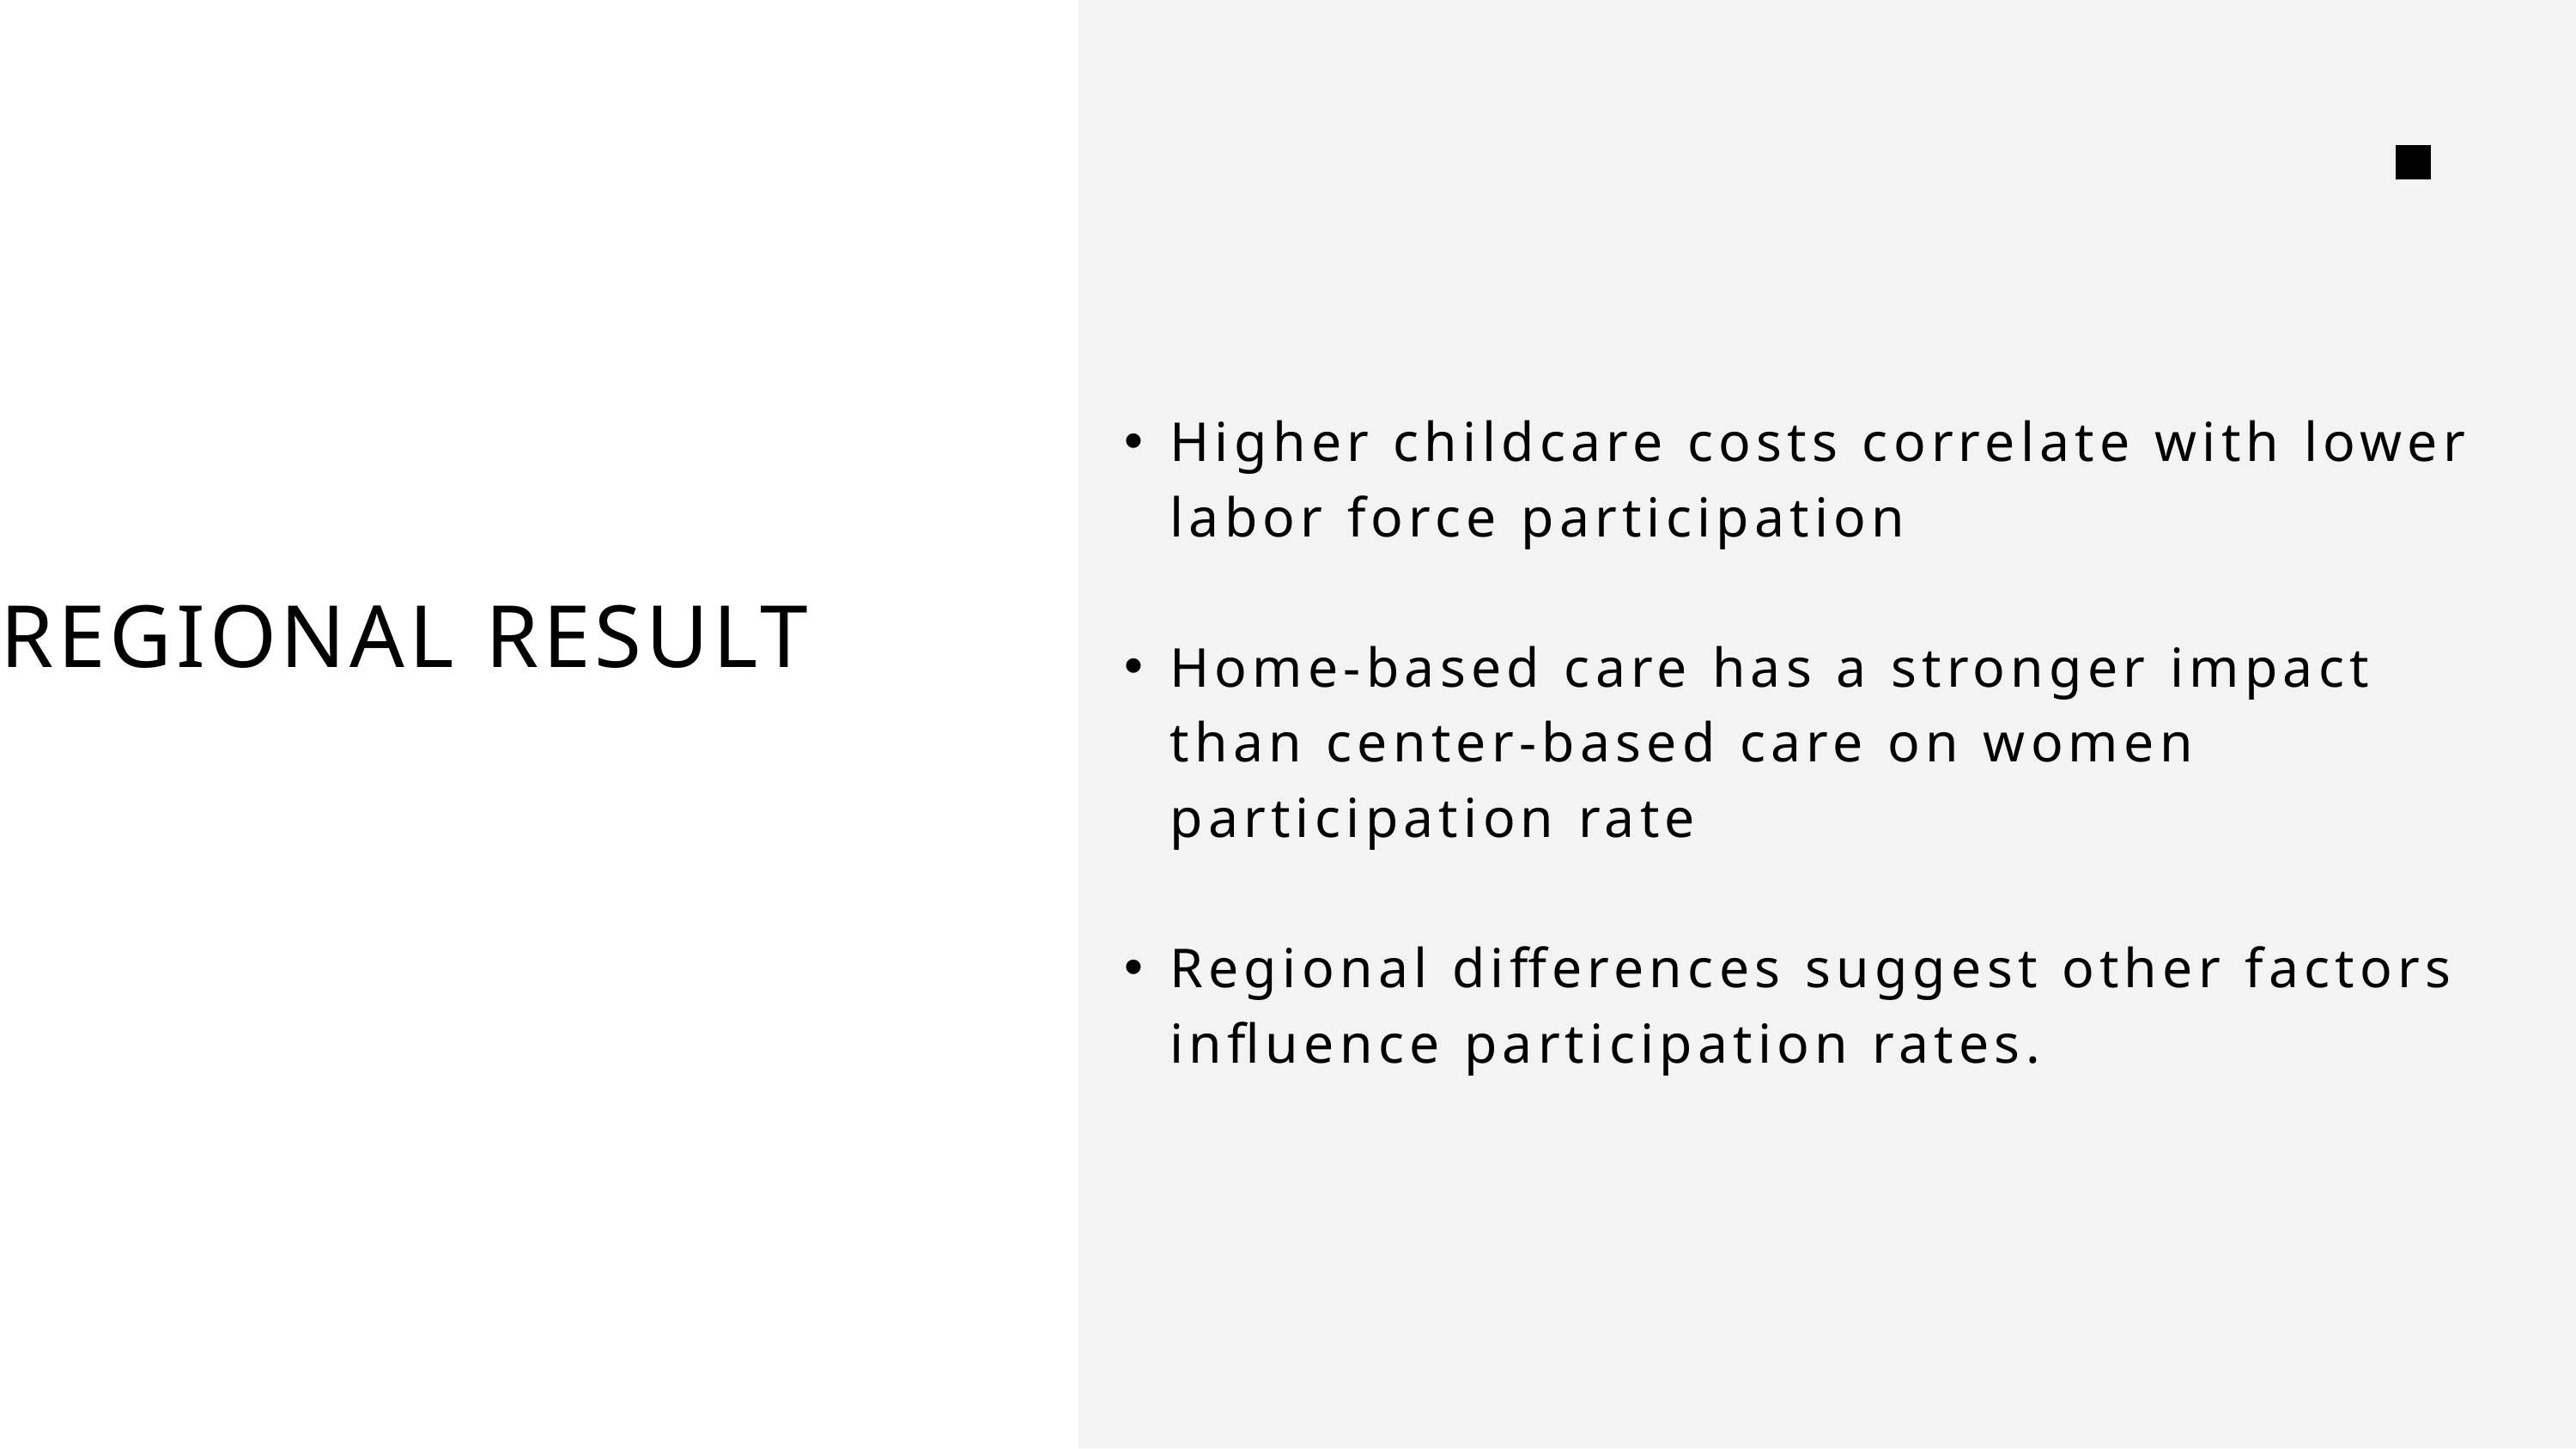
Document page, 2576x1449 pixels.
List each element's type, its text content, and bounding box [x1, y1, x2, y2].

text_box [1078, 0, 2576, 1449]
text_box REGIONAL RESULT [0, 564, 1052, 685]
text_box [2396, 144, 2432, 180]
